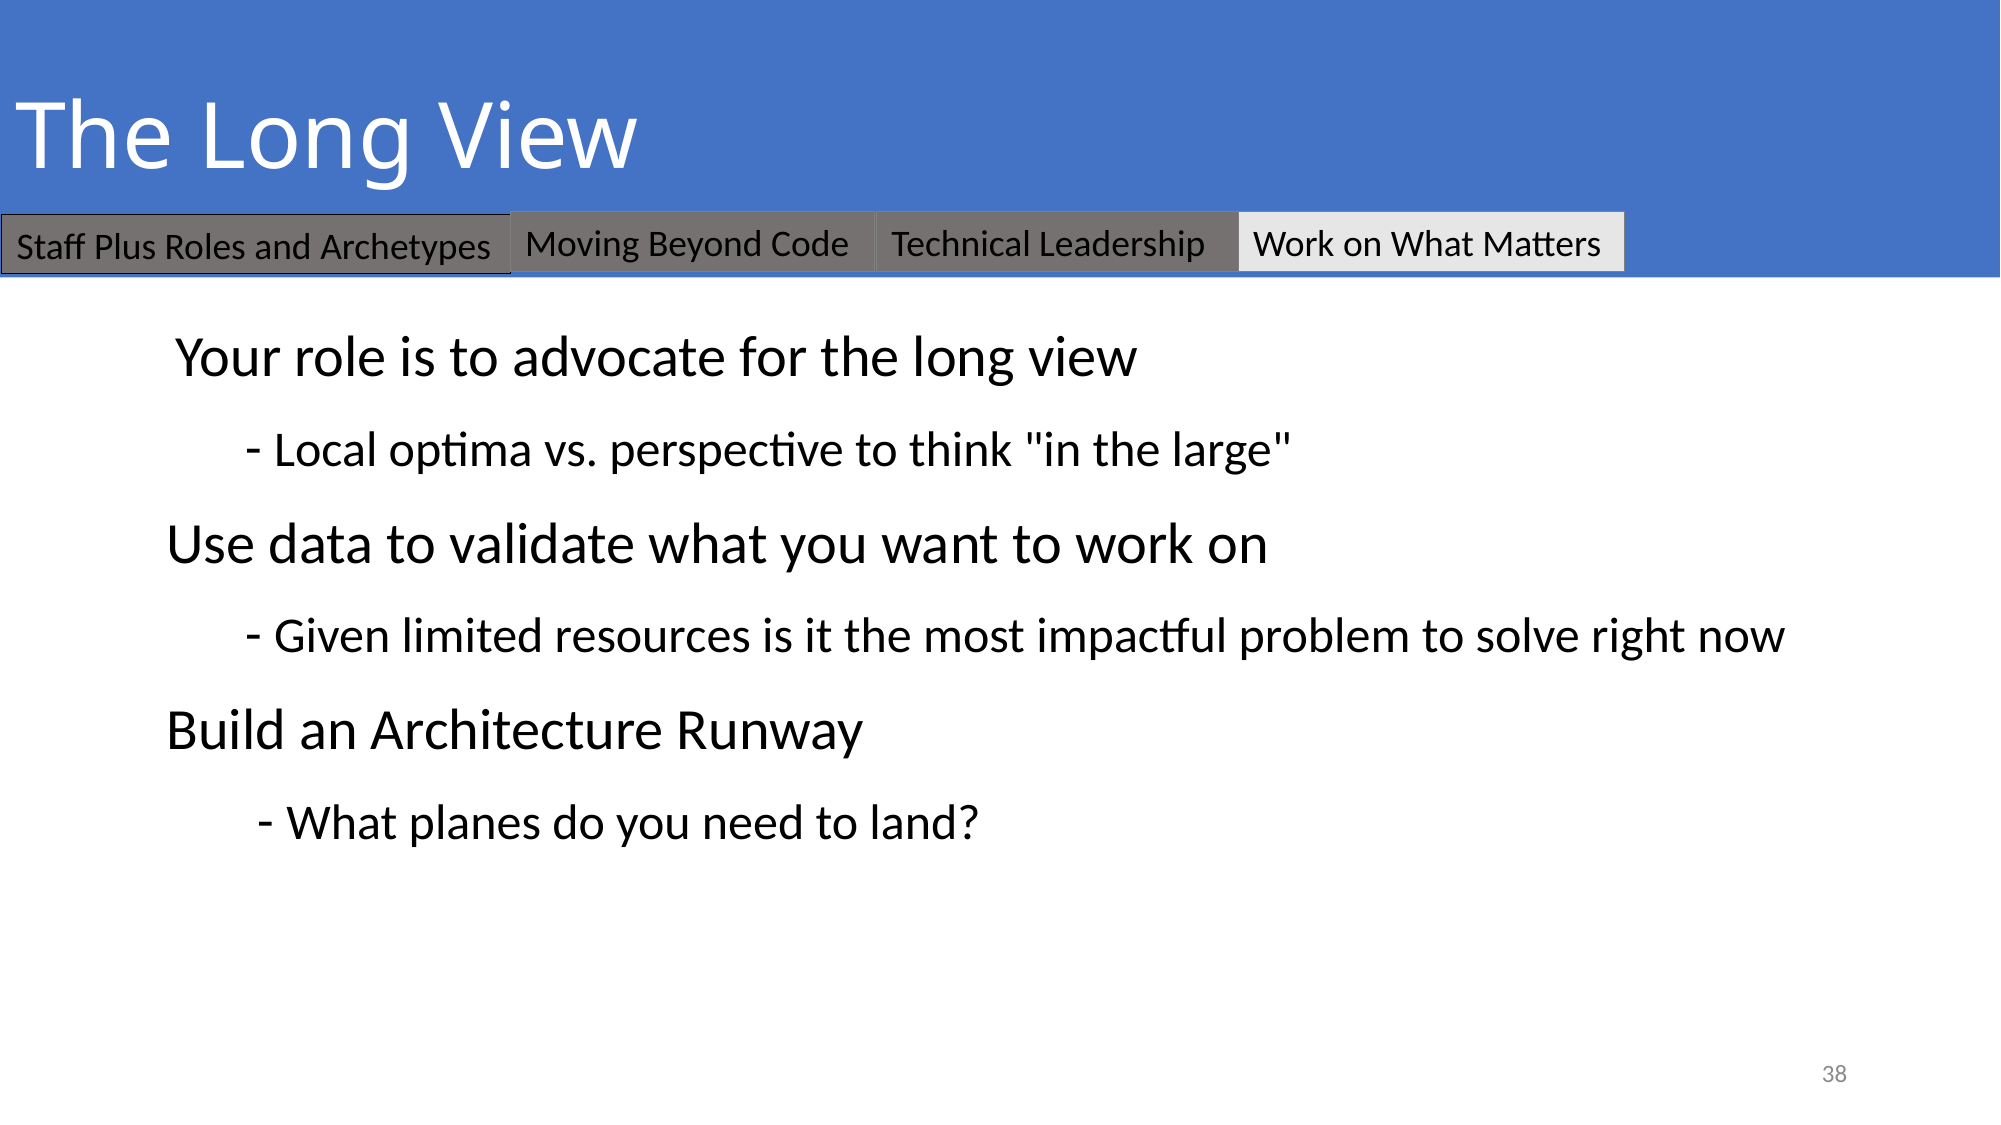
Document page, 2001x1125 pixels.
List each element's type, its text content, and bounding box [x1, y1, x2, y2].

text_box - Local optima vs. perspective to think "in the large" [230, 412, 1863, 497]
text_box Work on What Matters [1238, 211, 1625, 272]
text_box Technical Leadership [876, 211, 1238, 272]
title The Long View [0, 0, 2000, 278]
text_box - Given limited resources is it the most impactful problem to solve right now [230, 598, 1863, 683]
text_box Staff Plus Roles and Archetypes [1, 214, 511, 274]
text_box Your role is to advocate for the long view [160, 319, 1441, 404]
text_box Moving Beyond Code [510, 211, 875, 272]
text_box Use data to validate what you want to work on [151, 505, 1432, 590]
slide_number 38 [1412, 1042, 1863, 1103]
text_box Build an Architecture Runway [151, 691, 1432, 777]
text_box - What planes do you need to land? [242, 785, 1875, 870]
